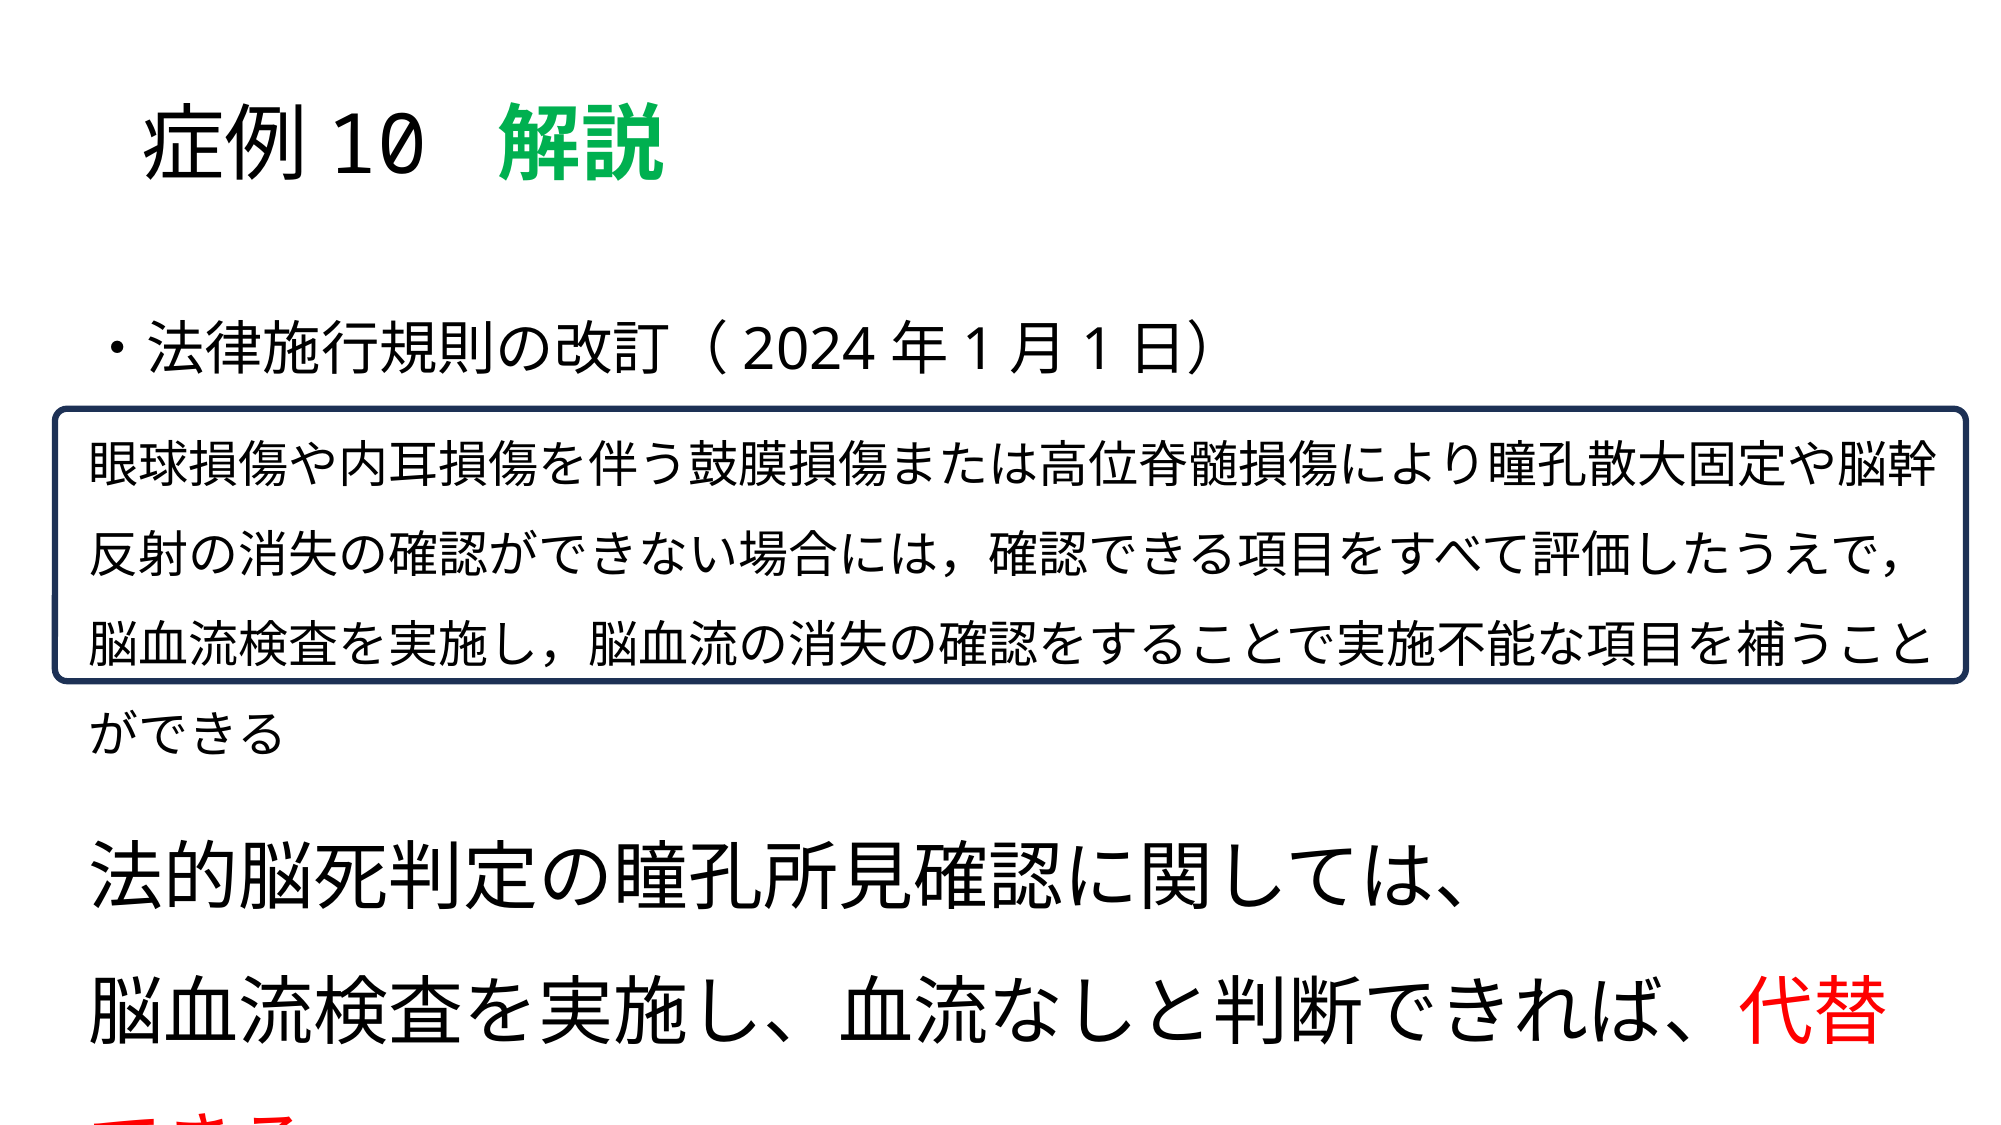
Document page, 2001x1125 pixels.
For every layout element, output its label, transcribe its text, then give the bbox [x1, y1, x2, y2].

text_box [53, 407, 1967, 683]
subtitle ・法律施行規則の改訂（2024年1月1日） 眼球損傷や内耳損傷を伴う鼓膜損傷または高位脊髄損傷により瞳孔散大固定や脳幹反射の消失の確認ができない場合には，確認できる項目をすべて評価したうえで，脳血流検査を実施し，脳血流の消失の確認をすることで実施不能な項目を補うことができる 法的脳死判定の瞳孔所見確認に関しては、 脳血流検査を実施し、血流なしと判断できれば、代替できる → 臓器提供は可能 [73, 269, 1966, 414]
title 症例10 解説 [126, 87, 1627, 199]
subtitle ・法律施行規則の改訂（2024年1月1日） 眼球損傷や内耳損傷を伴う鼓膜損傷または高位脊髄損傷により瞳孔散大固定や脳幹反射の消失の確認ができない場合には，確認できる項目をすべて評価したうえで，脳血流検査を実施し，脳血流の消失の確認をすることで実施不能な項目を補うことができる 法的脳死判定の瞳孔所見確認に関しては、 脳血流検査を実施し、血流なしと判断できれば、代替できる → 臓器提供は可能 [73, 676, 1966, 778]
